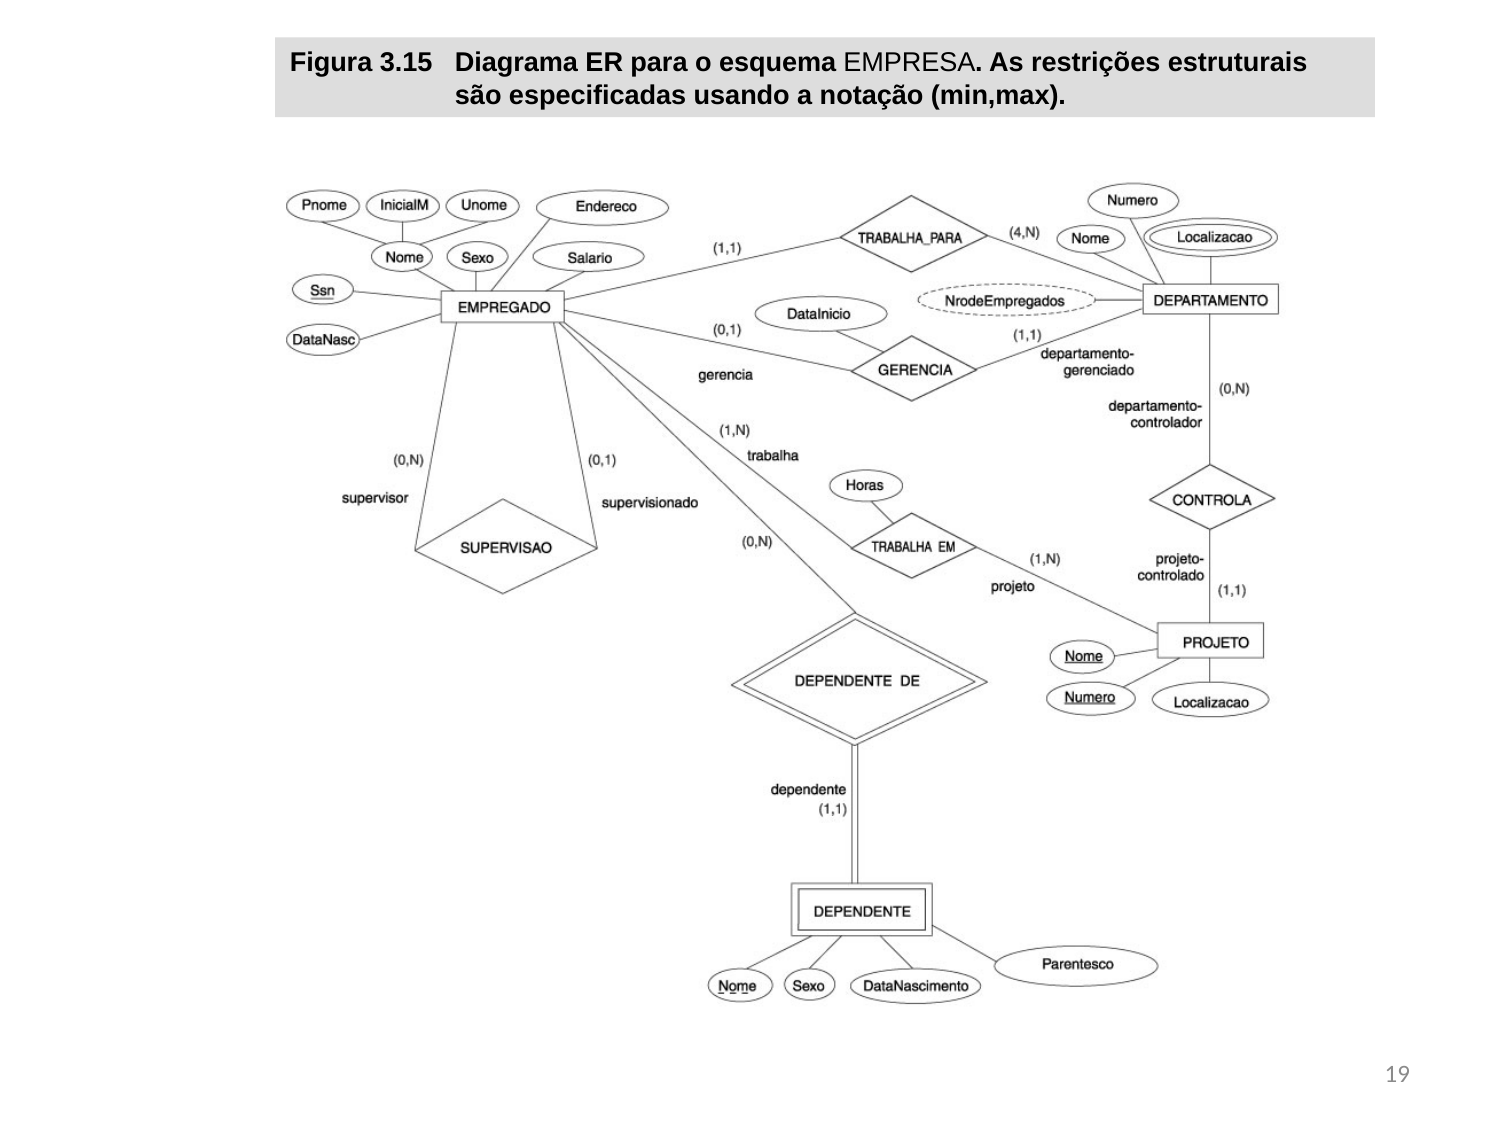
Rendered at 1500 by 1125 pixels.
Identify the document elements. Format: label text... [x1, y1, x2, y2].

slide_number 19 [1074, 1042, 1425, 1103]
picture [262, 162, 1313, 1013]
text_box Figura 3.15 Diagrama ER para o esquema EMPRESA. As restrições estruturais são especificadas usando a notação (min,max). [275, 37, 1375, 118]
